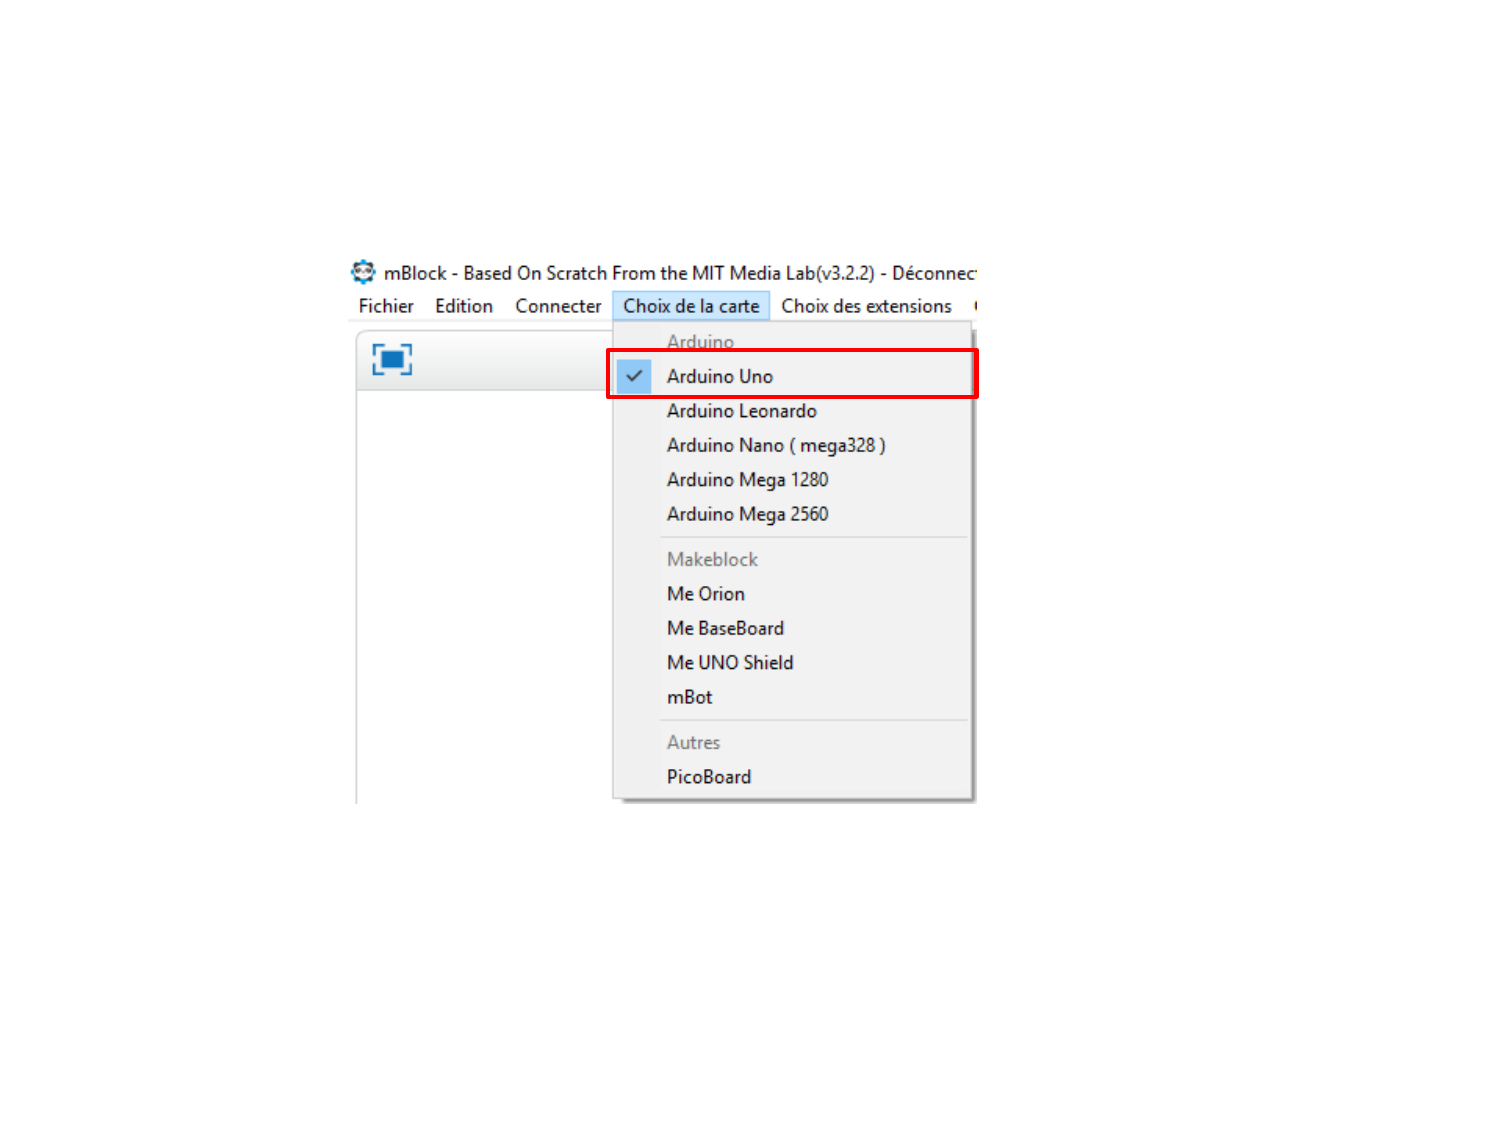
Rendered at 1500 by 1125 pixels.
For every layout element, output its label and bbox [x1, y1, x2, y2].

picture [348, 255, 977, 805]
